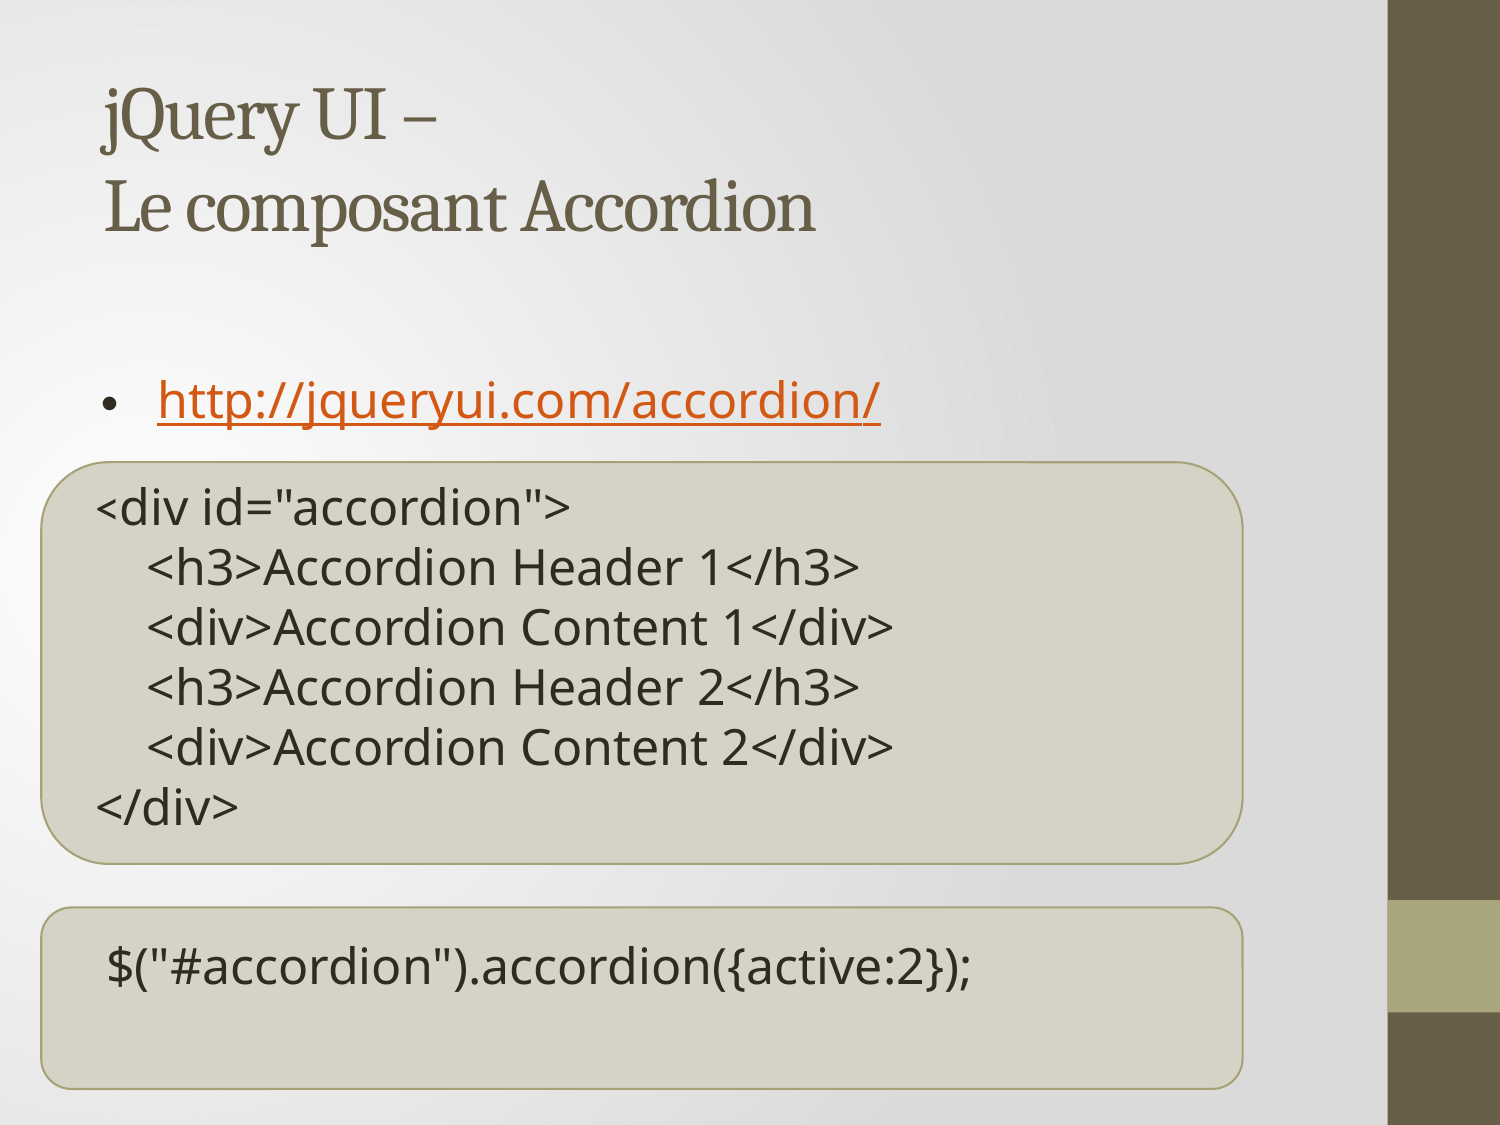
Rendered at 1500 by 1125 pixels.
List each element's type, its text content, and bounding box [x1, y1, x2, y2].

text_box [40, 464, 86, 859]
text_box http://jqueryui.com/accordion/ [86, 361, 1400, 685]
text_box $("#accordion").accordion({active:2}); [91, 927, 1405, 1003]
text_box [40, 906, 1232, 1091]
text_box <div id="accordion"> <h3>Accordion Header 1</h3> <div>Accordion Content 1</div> <h3>Accordion Header 2</h3> <div>Accordion Content 2</div> </div> [80, 467, 1394, 1083]
title jQuery UI – Le composant Accordion [88, 54, 1326, 254]
